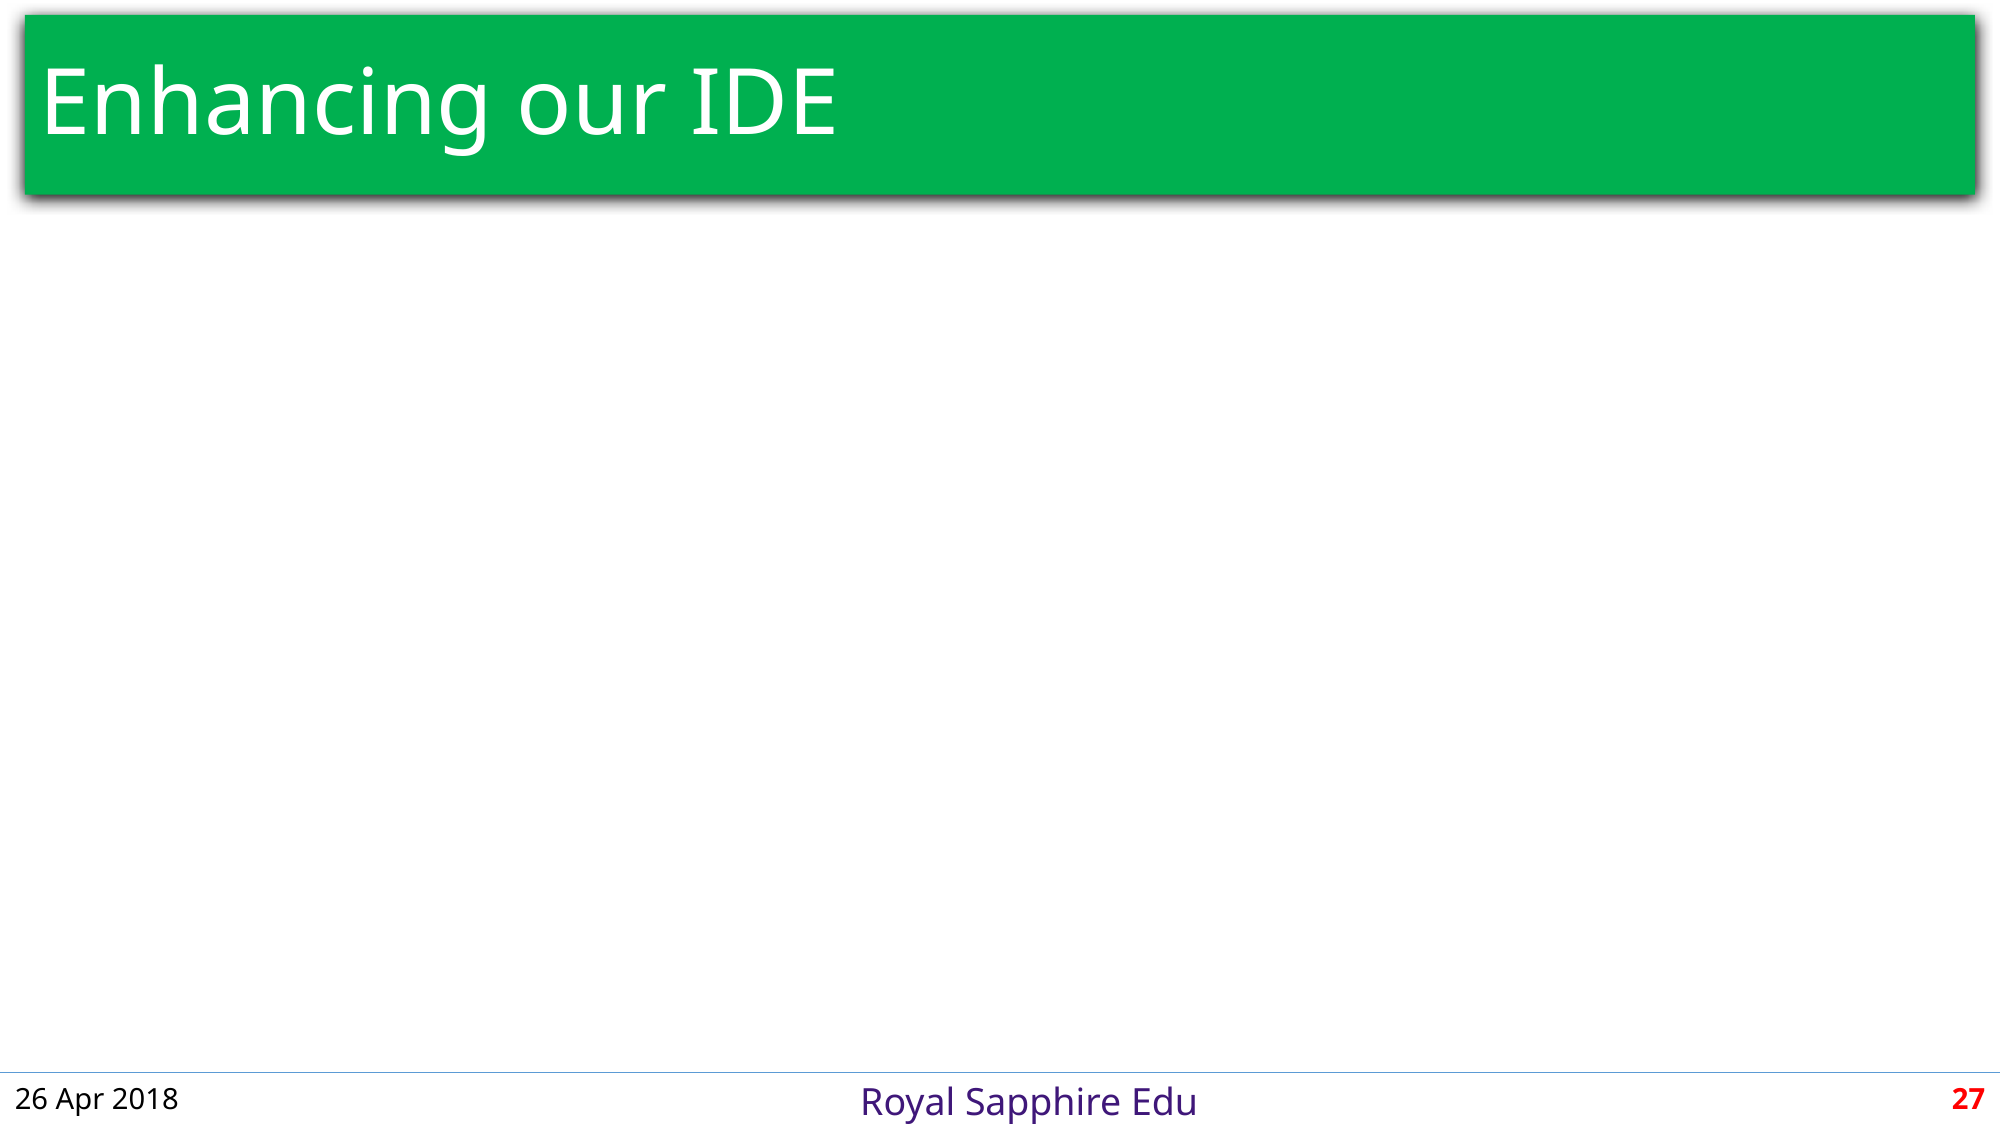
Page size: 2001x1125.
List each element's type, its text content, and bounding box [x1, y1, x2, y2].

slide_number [0, 1072, 450, 1115]
title Enhancing our IDE [24, 14, 1975, 195]
slide_number 27 [1550, 1072, 2000, 1115]
